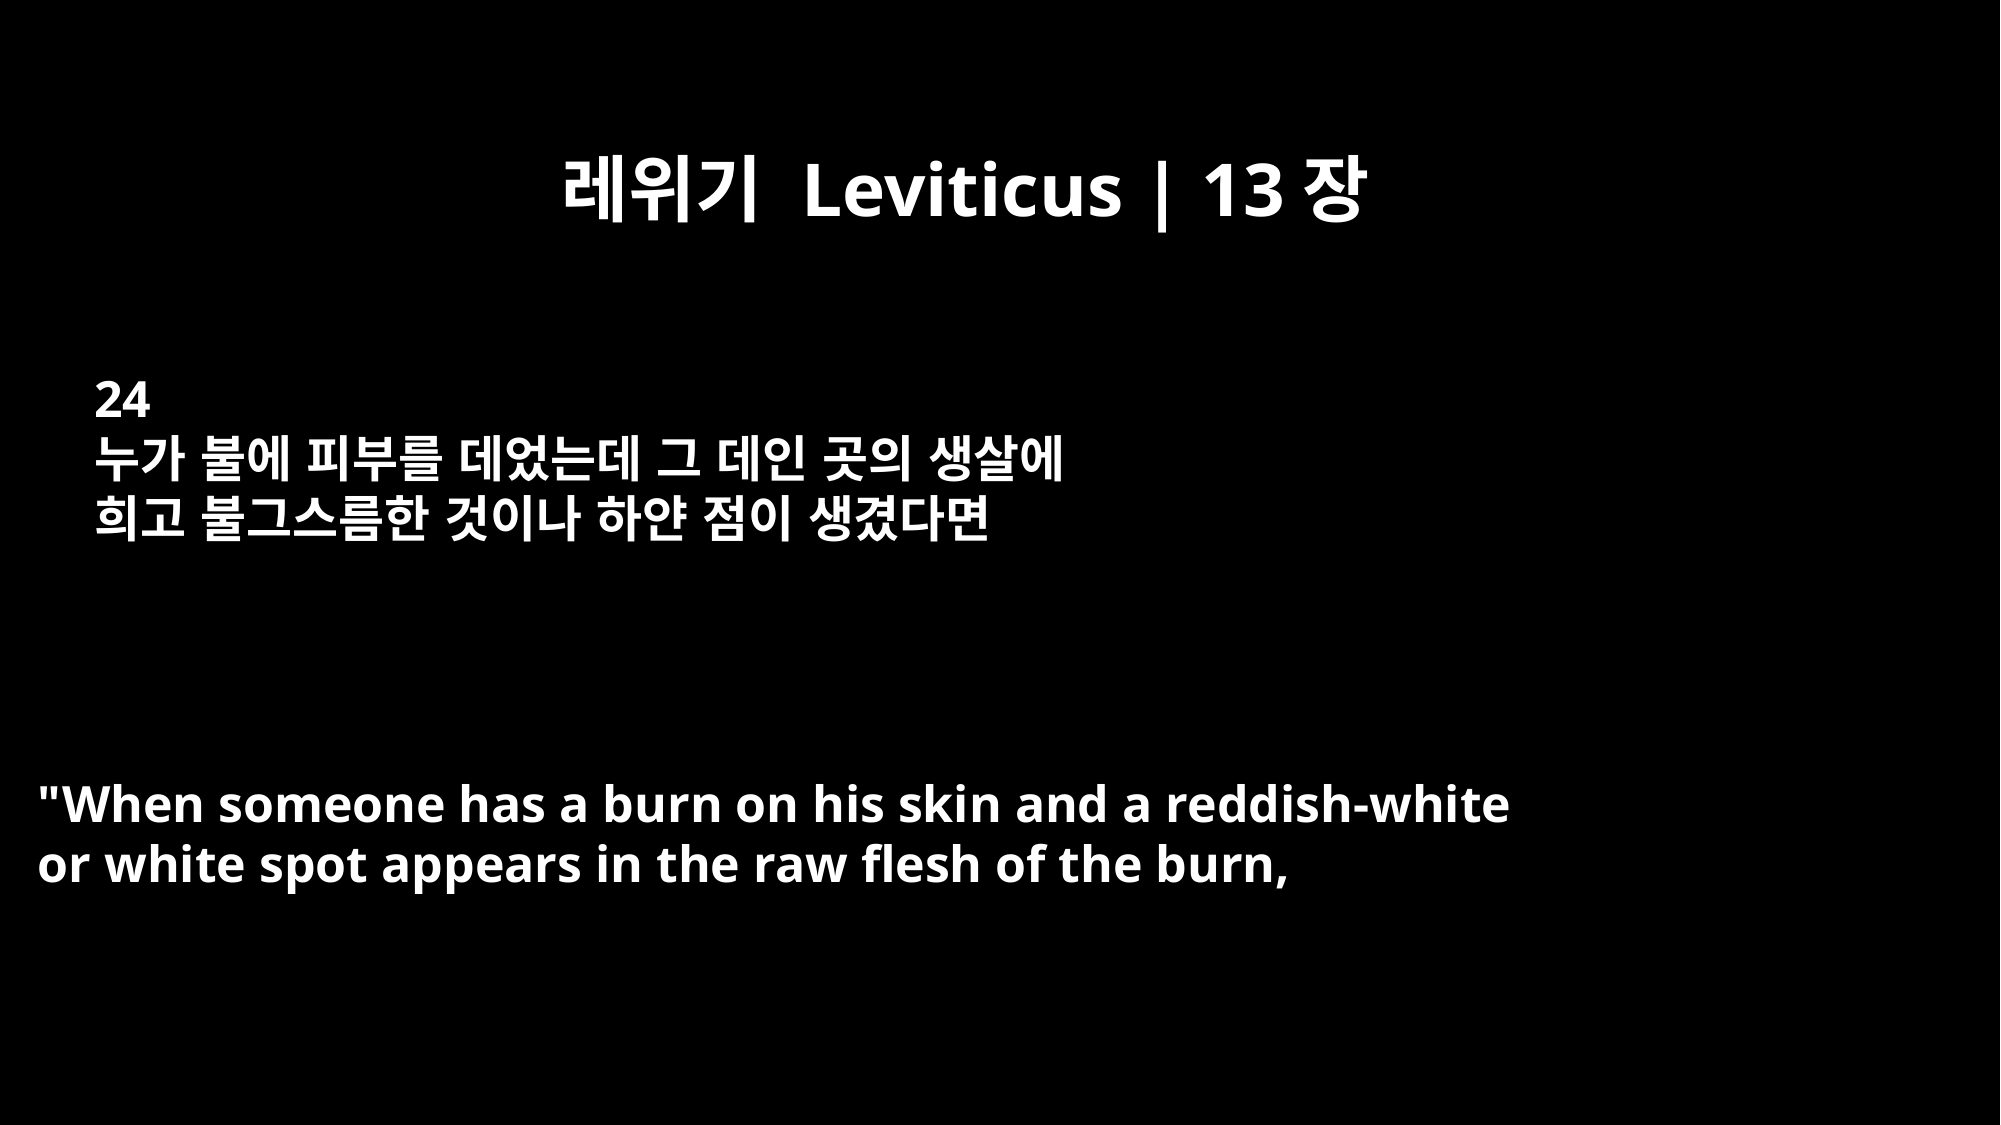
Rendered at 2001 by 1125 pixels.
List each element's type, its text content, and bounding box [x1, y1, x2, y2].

text_box 레위기 Leviticus | 13장 [546, 136, 1386, 239]
text_box "When someone has a burn on his skin and a reddish-white or white spot appears in the raw flesh of the burn, [23, 764, 1527, 900]
text_box 24 누가 불에 피부를 데었는데 그 데인 곳의 생살에 희고 불그스름한 것이나 하얀 점이 생겼다면 [79, 359, 1082, 555]
